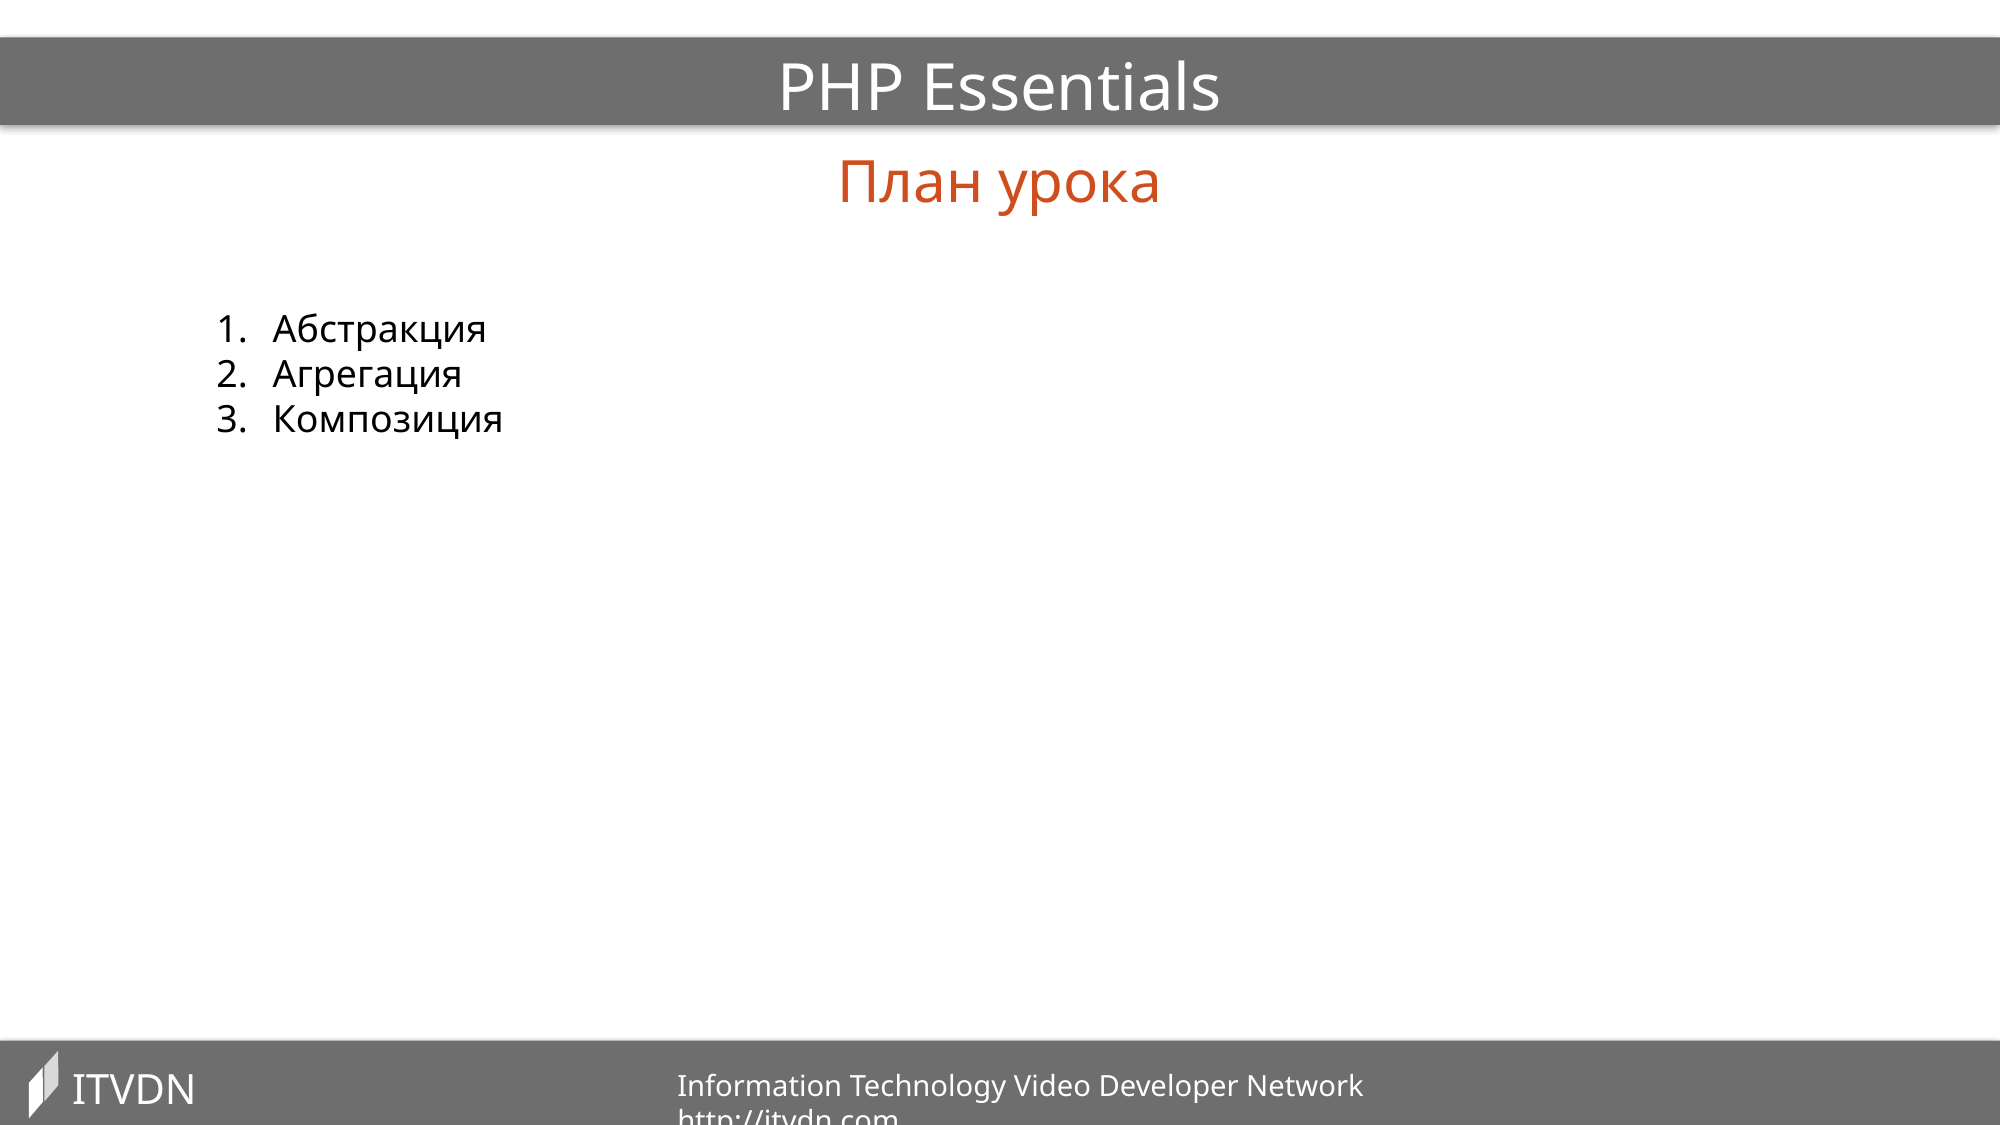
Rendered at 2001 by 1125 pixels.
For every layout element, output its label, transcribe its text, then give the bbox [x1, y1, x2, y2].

text_box Information Technology Video Developer Network http://itvdn.com [662, 1059, 1963, 1125]
text_box Абстракция Агрегация Композиция [200, 295, 1254, 877]
text_box ITVDN [63, 1055, 212, 1120]
text_box [0, 34, 2000, 128]
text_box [28, 1050, 59, 1119]
text_box PHP Essentials [324, 37, 1675, 132]
text_box [0, 1037, 2000, 1125]
text_box План урока [324, 138, 1675, 225]
